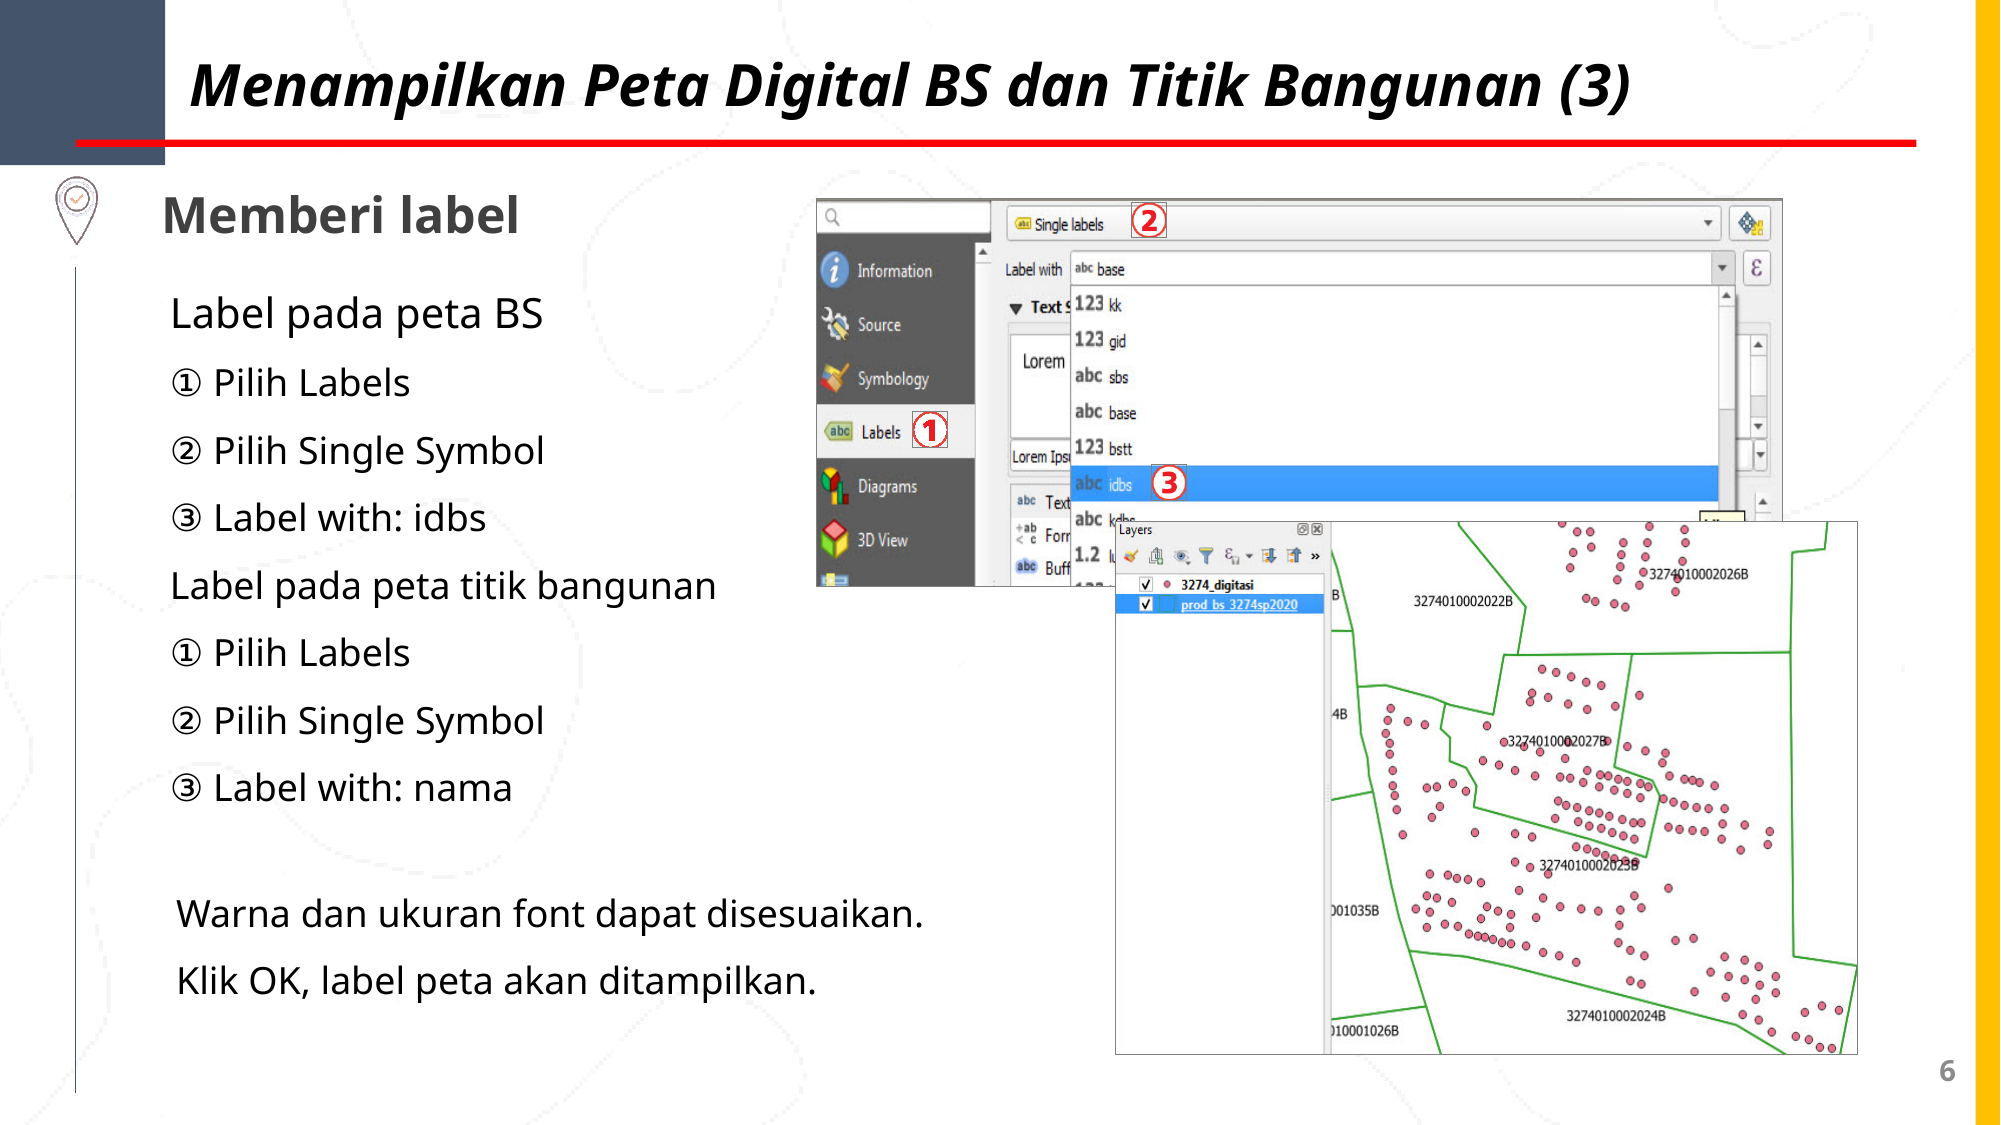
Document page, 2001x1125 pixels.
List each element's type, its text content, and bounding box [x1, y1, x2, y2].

text_box Label pada peta BS ① Pilih Labels ② Pilih Single Symbol ③ Label with: idbs Label pada peta titik bangunan ① Pilih Labels ② Pilih Single Symbol ③ Label with: nama [169, 261, 794, 810]
slide_number 6 [1521, 1042, 1972, 1103]
text_box Memberi label [161, 153, 1917, 244]
text_box Warna dan ukuran font dapat disesuaikan. Klik OK, label peta akan ditampilkan. [161, 859, 816, 1010]
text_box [816, 198, 1858, 1055]
picture [31, 165, 122, 256]
text_box Menampilkan Peta Digital BS dan Titik Bangunan (3) [189, 47, 1917, 118]
text_box [75, 139, 1917, 148]
